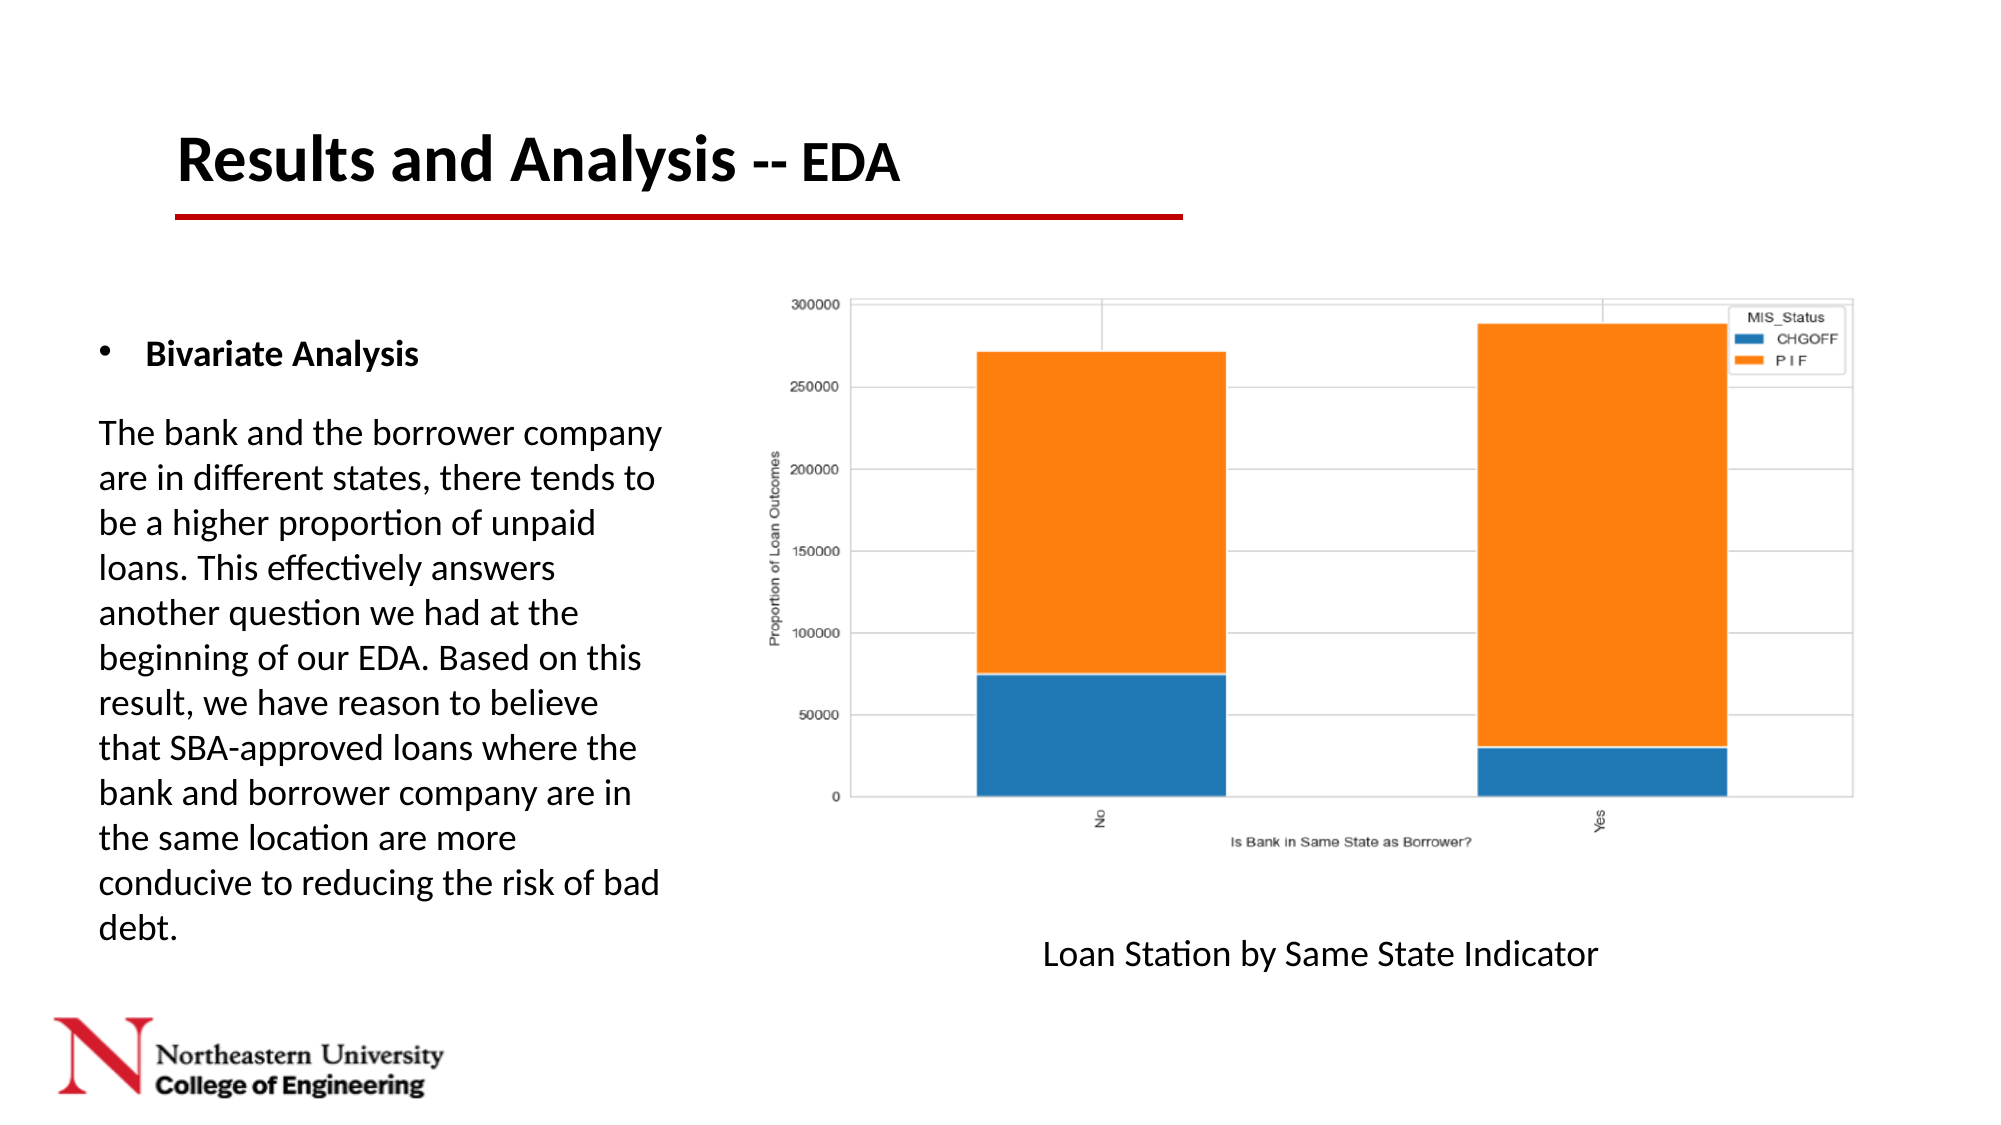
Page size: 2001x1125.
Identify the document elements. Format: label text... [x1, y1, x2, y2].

text_box Bivariate Analysis [83, 321, 477, 381]
picture [756, 295, 1882, 866]
text_box Loan Station by Same State Indicator [1028, 921, 1791, 981]
picture [49, 980, 478, 1110]
text_box Results and Analysis -- EDA [162, 107, 1838, 203]
text_box The bank and the borrower company are in different states, there tends to be a higher proportion of unpaid loans. This effectively answers another question we had at the beginning of our EDA. Based on this result, we have reason to believe that SBA-approved loans where the bank and borrower company are in the same location are more conducive to reducing the risk of bad debt. [84, 400, 682, 956]
